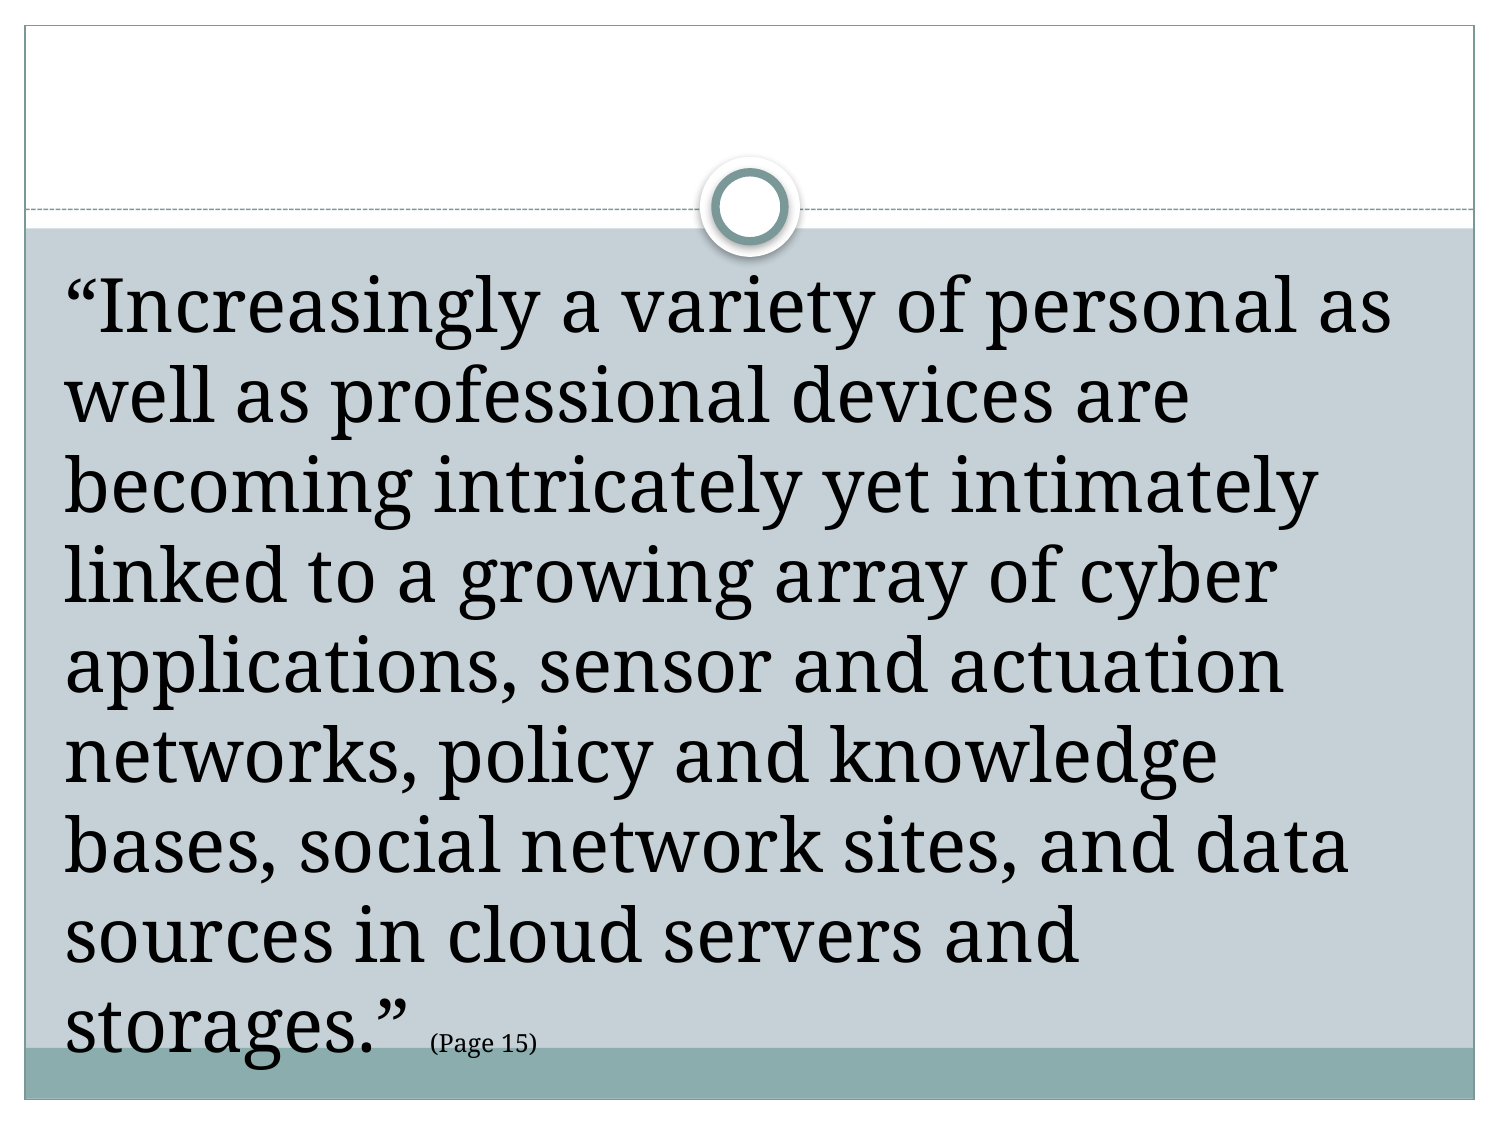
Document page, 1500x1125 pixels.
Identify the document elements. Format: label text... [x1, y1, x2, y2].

list “Increasingly a variety of personal as well as professional devices are becoming intricately yet intimately linked to a growing array of cyber applications, sensor and actuation networks, policy and knowledge bases, social network sites, and data sources in cloud servers and storages.” (Page 15) [49, 250, 1445, 1001]
